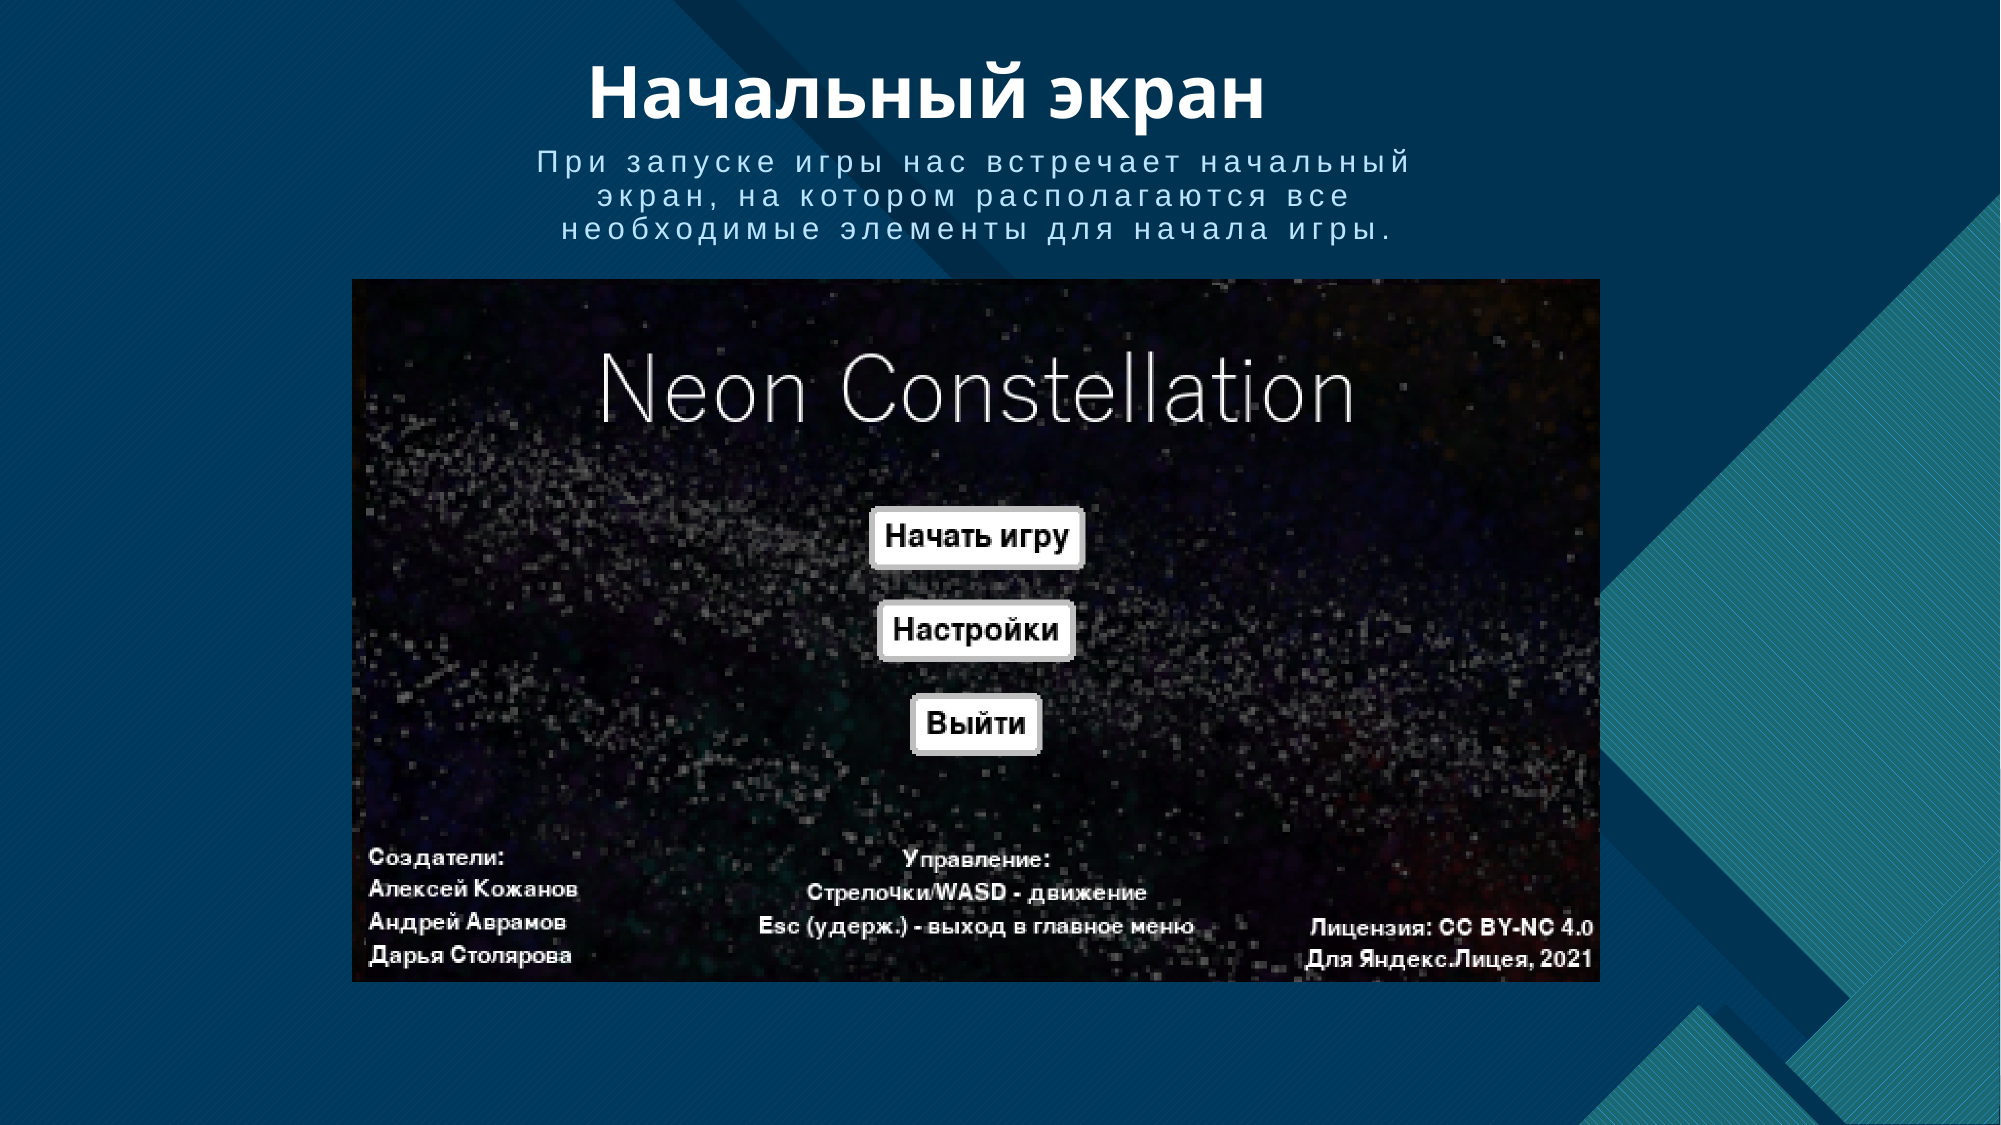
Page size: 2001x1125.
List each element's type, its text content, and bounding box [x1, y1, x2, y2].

picture [352, 279, 1600, 982]
list При запуске игры нас встречает начальный экран, на котором располагаются все необходимые элементы для начала игры. [514, 138, 1437, 279]
title Начальный экран [571, 1, 1418, 138]
